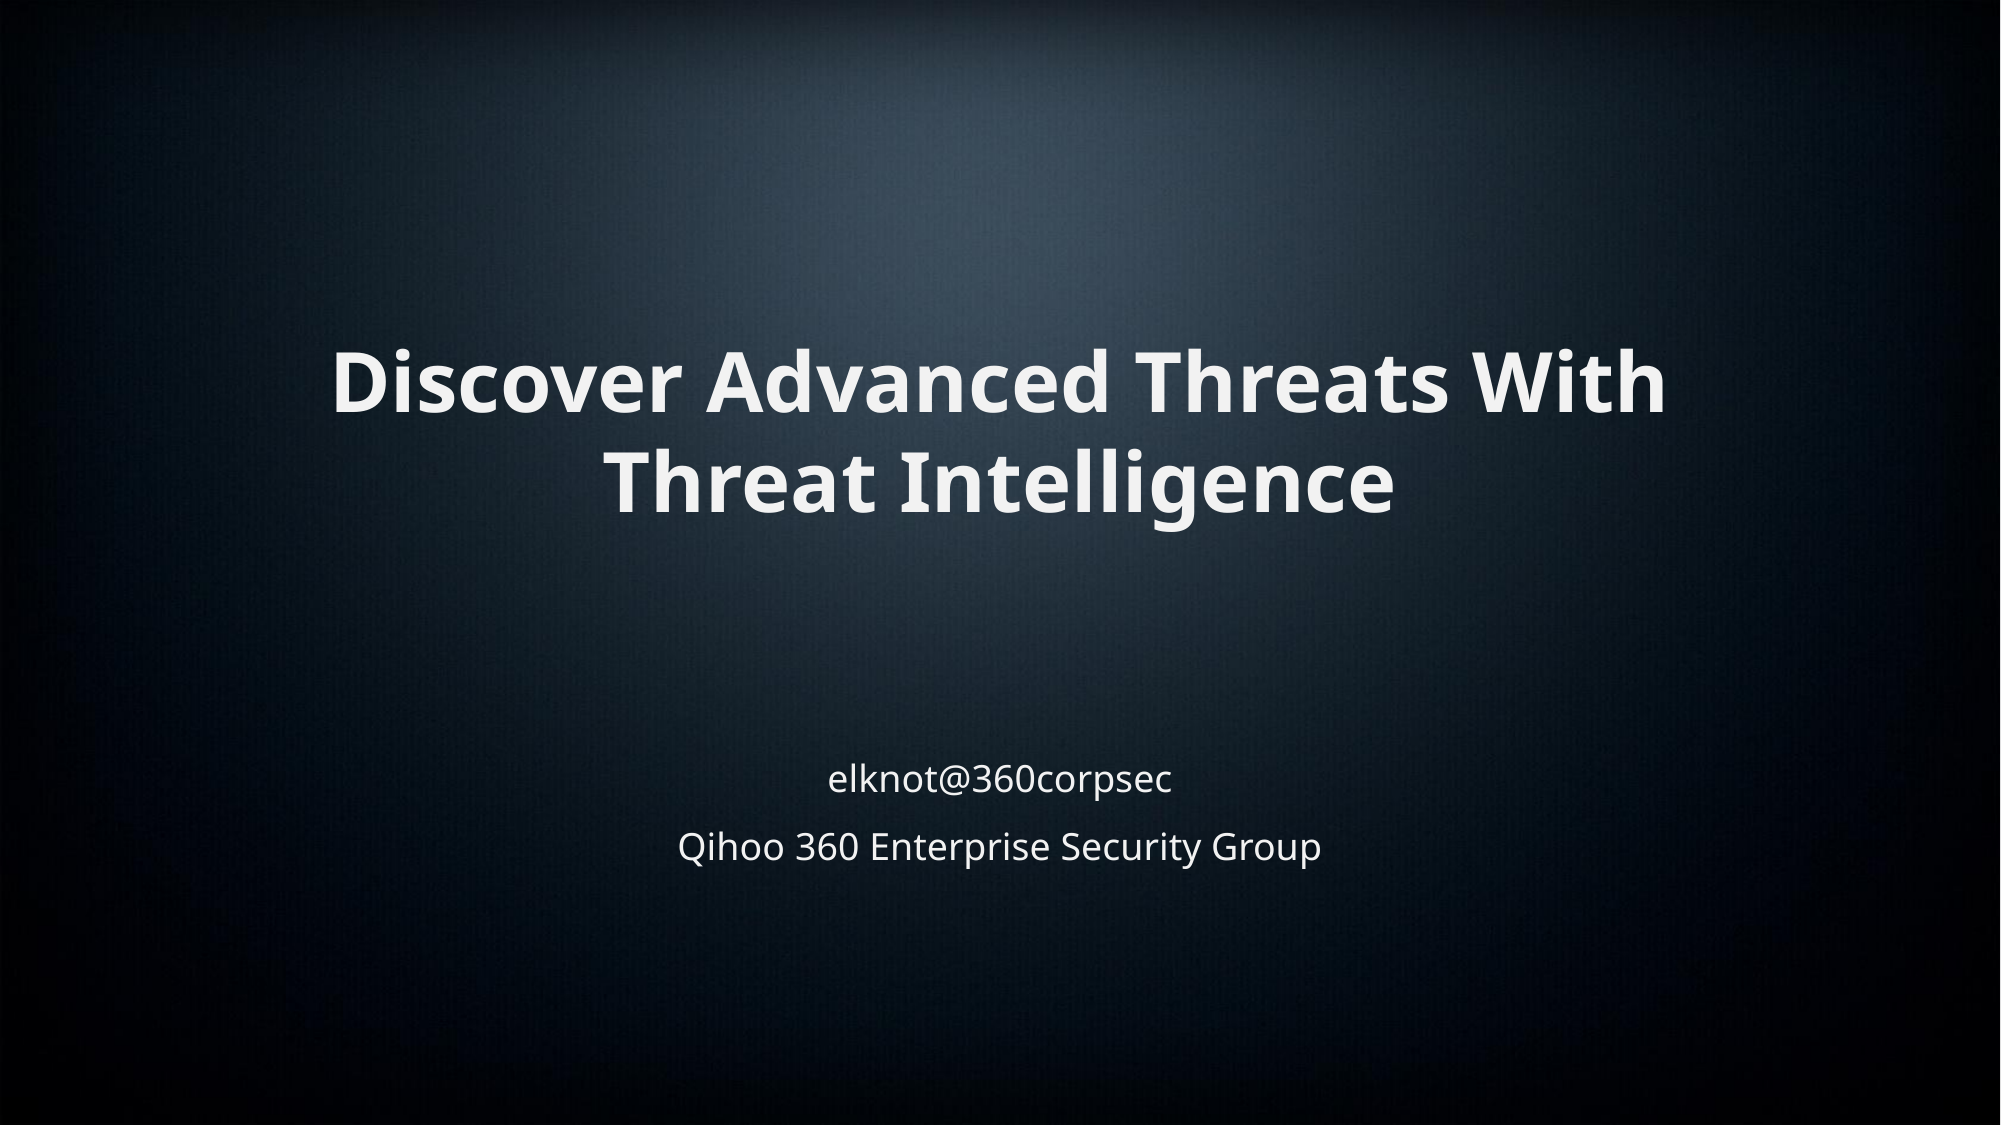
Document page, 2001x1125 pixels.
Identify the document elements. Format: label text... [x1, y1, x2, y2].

picture [0, 0, 2001, 1125]
text_box elknot@360corpsec Qihoo 360 Enterprise Security Group [0, 725, 2000, 875]
text_box Discover Advanced Threats With Threat Intelligence [0, 321, 2000, 537]
